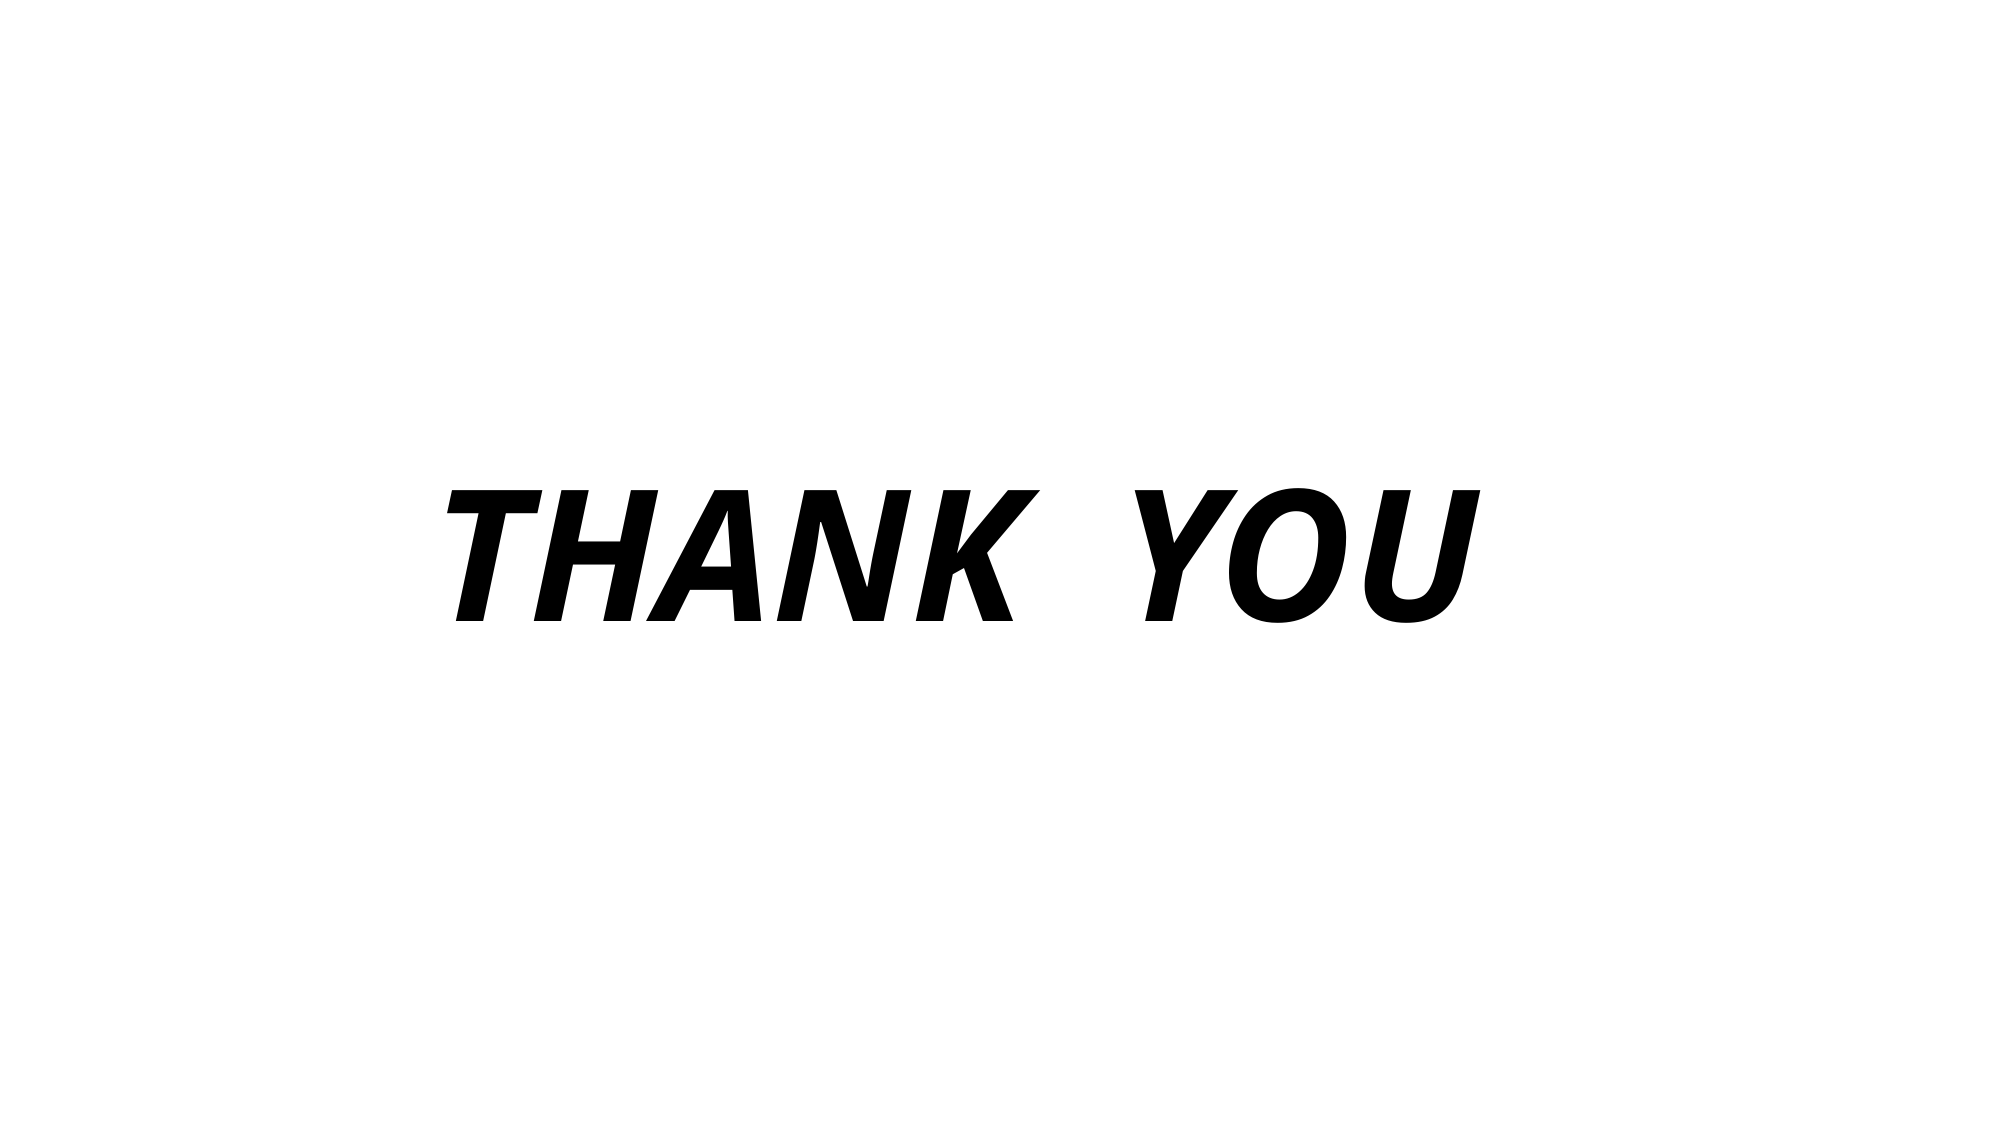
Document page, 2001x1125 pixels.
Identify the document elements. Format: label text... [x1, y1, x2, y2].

title THANK YOU [417, 431, 1658, 694]
